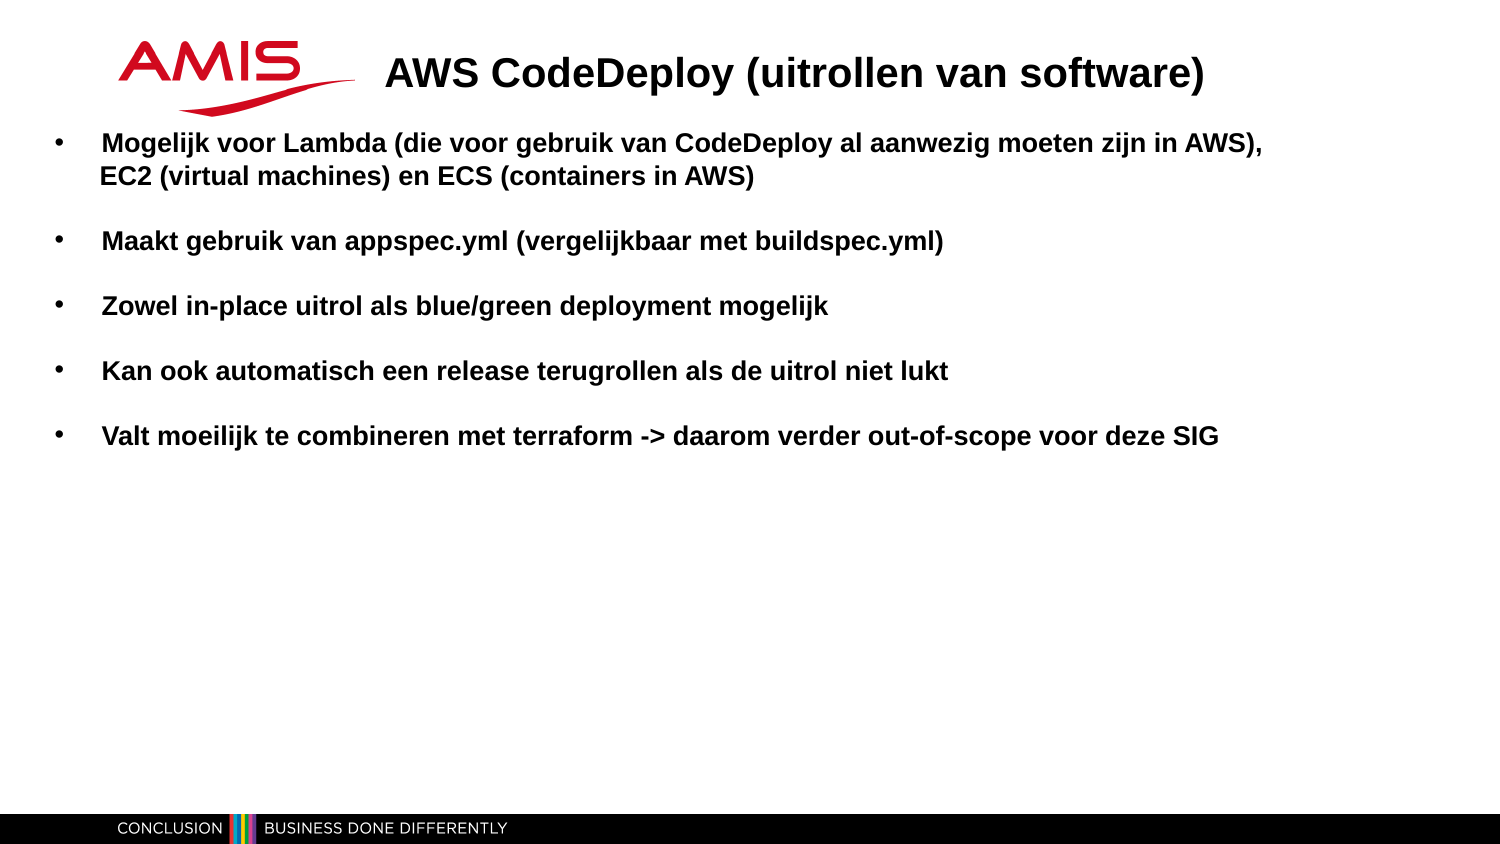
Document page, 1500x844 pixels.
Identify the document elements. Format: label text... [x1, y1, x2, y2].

text_box Mogelijk voor Lambda (die voor gebruik van CodeDeploy al aanwezig moeten zijn in AWS), EC2 (virtual machines) en ECS (containers in AWS) Maakt gebruik van appspec.yml (vergelijkbaar met buildspec.yml) Zowel in-place uitrol als blue/green deployment mogelijk Kan ook automatisch een release terugrollen als de uitrol niet lukt Valt moeilijk te combineren met terraform -> daarom verder out-of-scope voor deze SIG [54, 125, 1395, 451]
picture [0, 814, 236, 844]
picture [106, 17, 579, 125]
picture [239, 814, 1500, 844]
text_box AWS CodeDeploy (uitrollen van software) [384, 45, 1466, 96]
